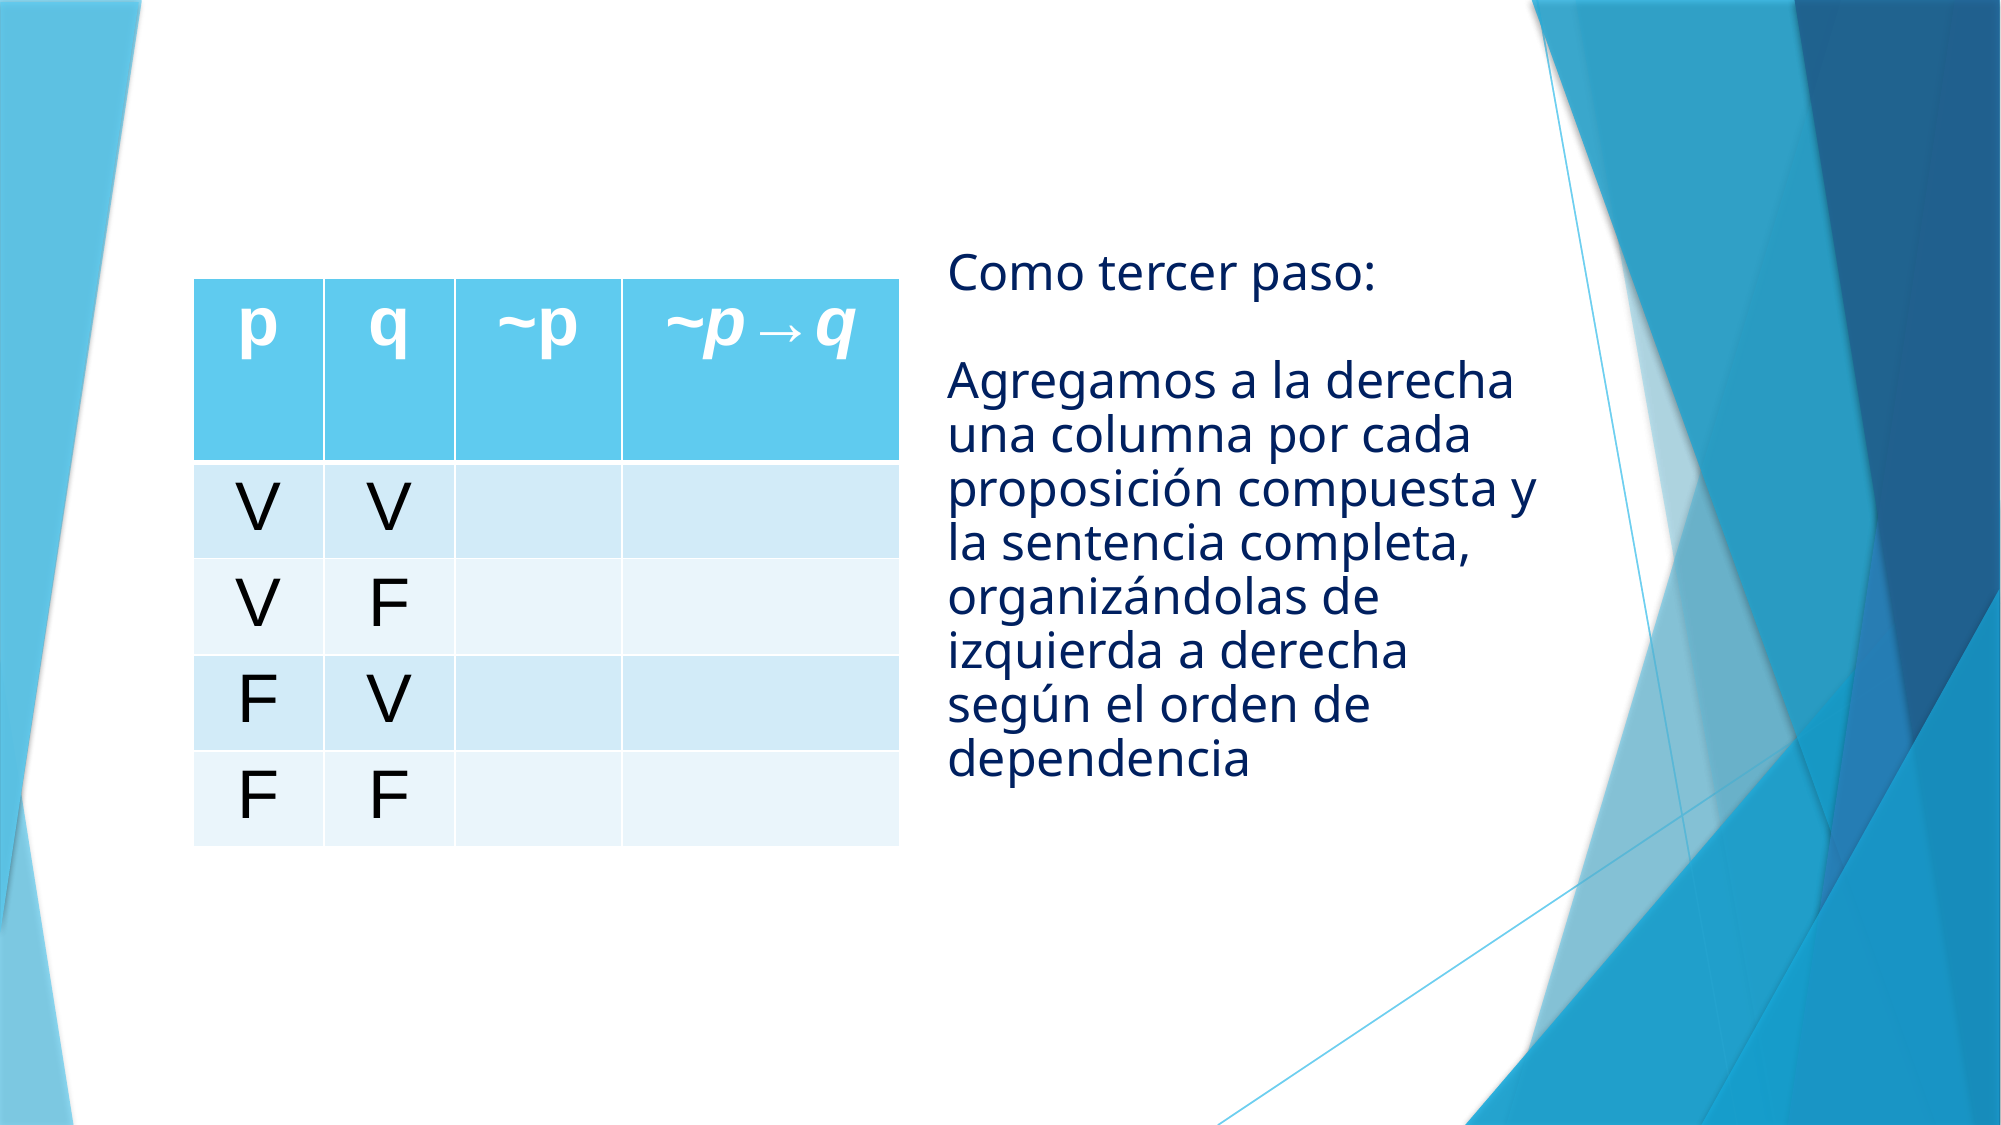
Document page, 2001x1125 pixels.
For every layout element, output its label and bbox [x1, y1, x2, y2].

text_box [0, 0, 2000, 1125]
